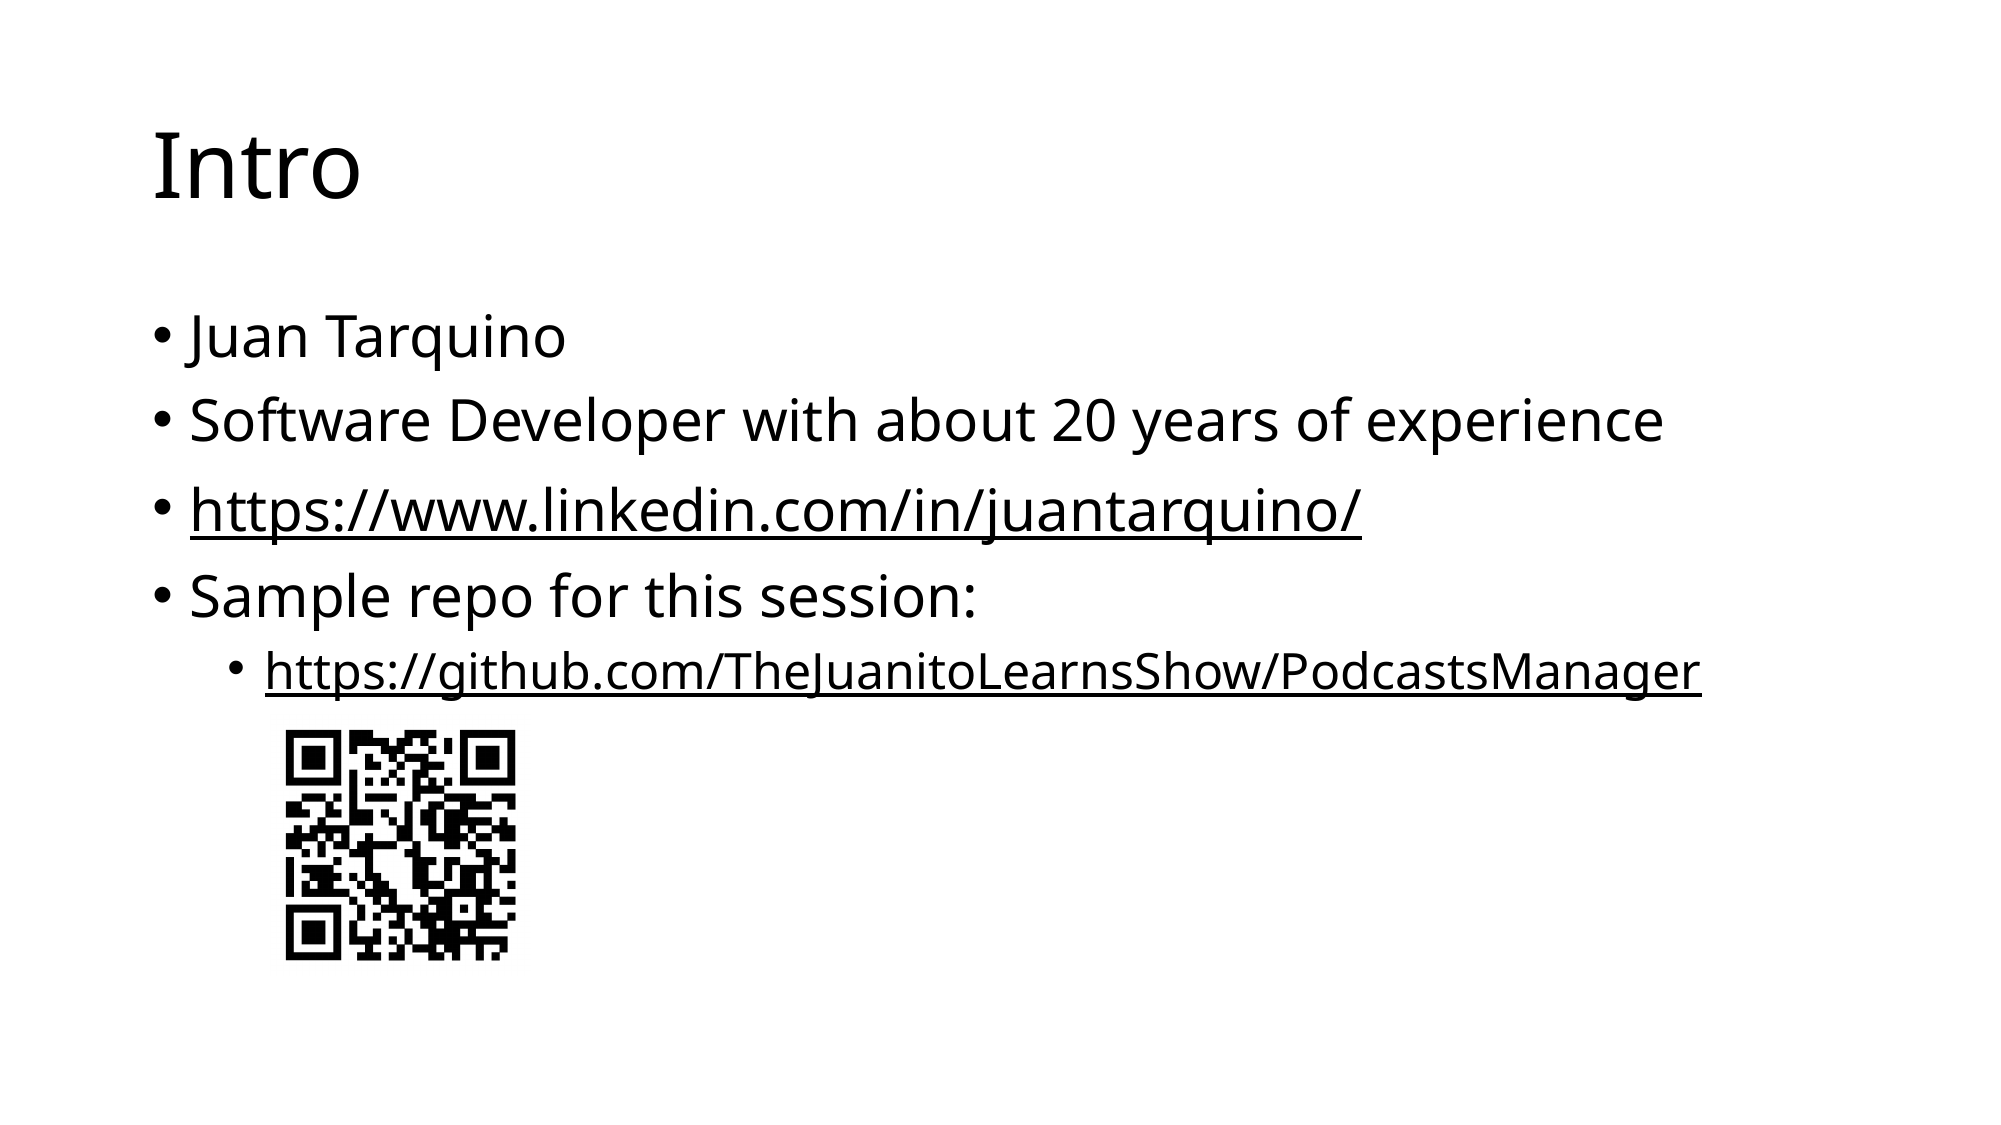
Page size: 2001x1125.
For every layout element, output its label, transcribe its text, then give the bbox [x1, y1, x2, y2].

picture [269, 714, 532, 976]
title Intro [137, 59, 1863, 278]
list Juan Tarquino Software Developer with about 20 years of experience https://www.linkedin.com/in/juantarquino/ Sample repo for this session: https://github.com/TheJuanitoLearnsShow/PodcastsManager [137, 299, 1863, 1014]
